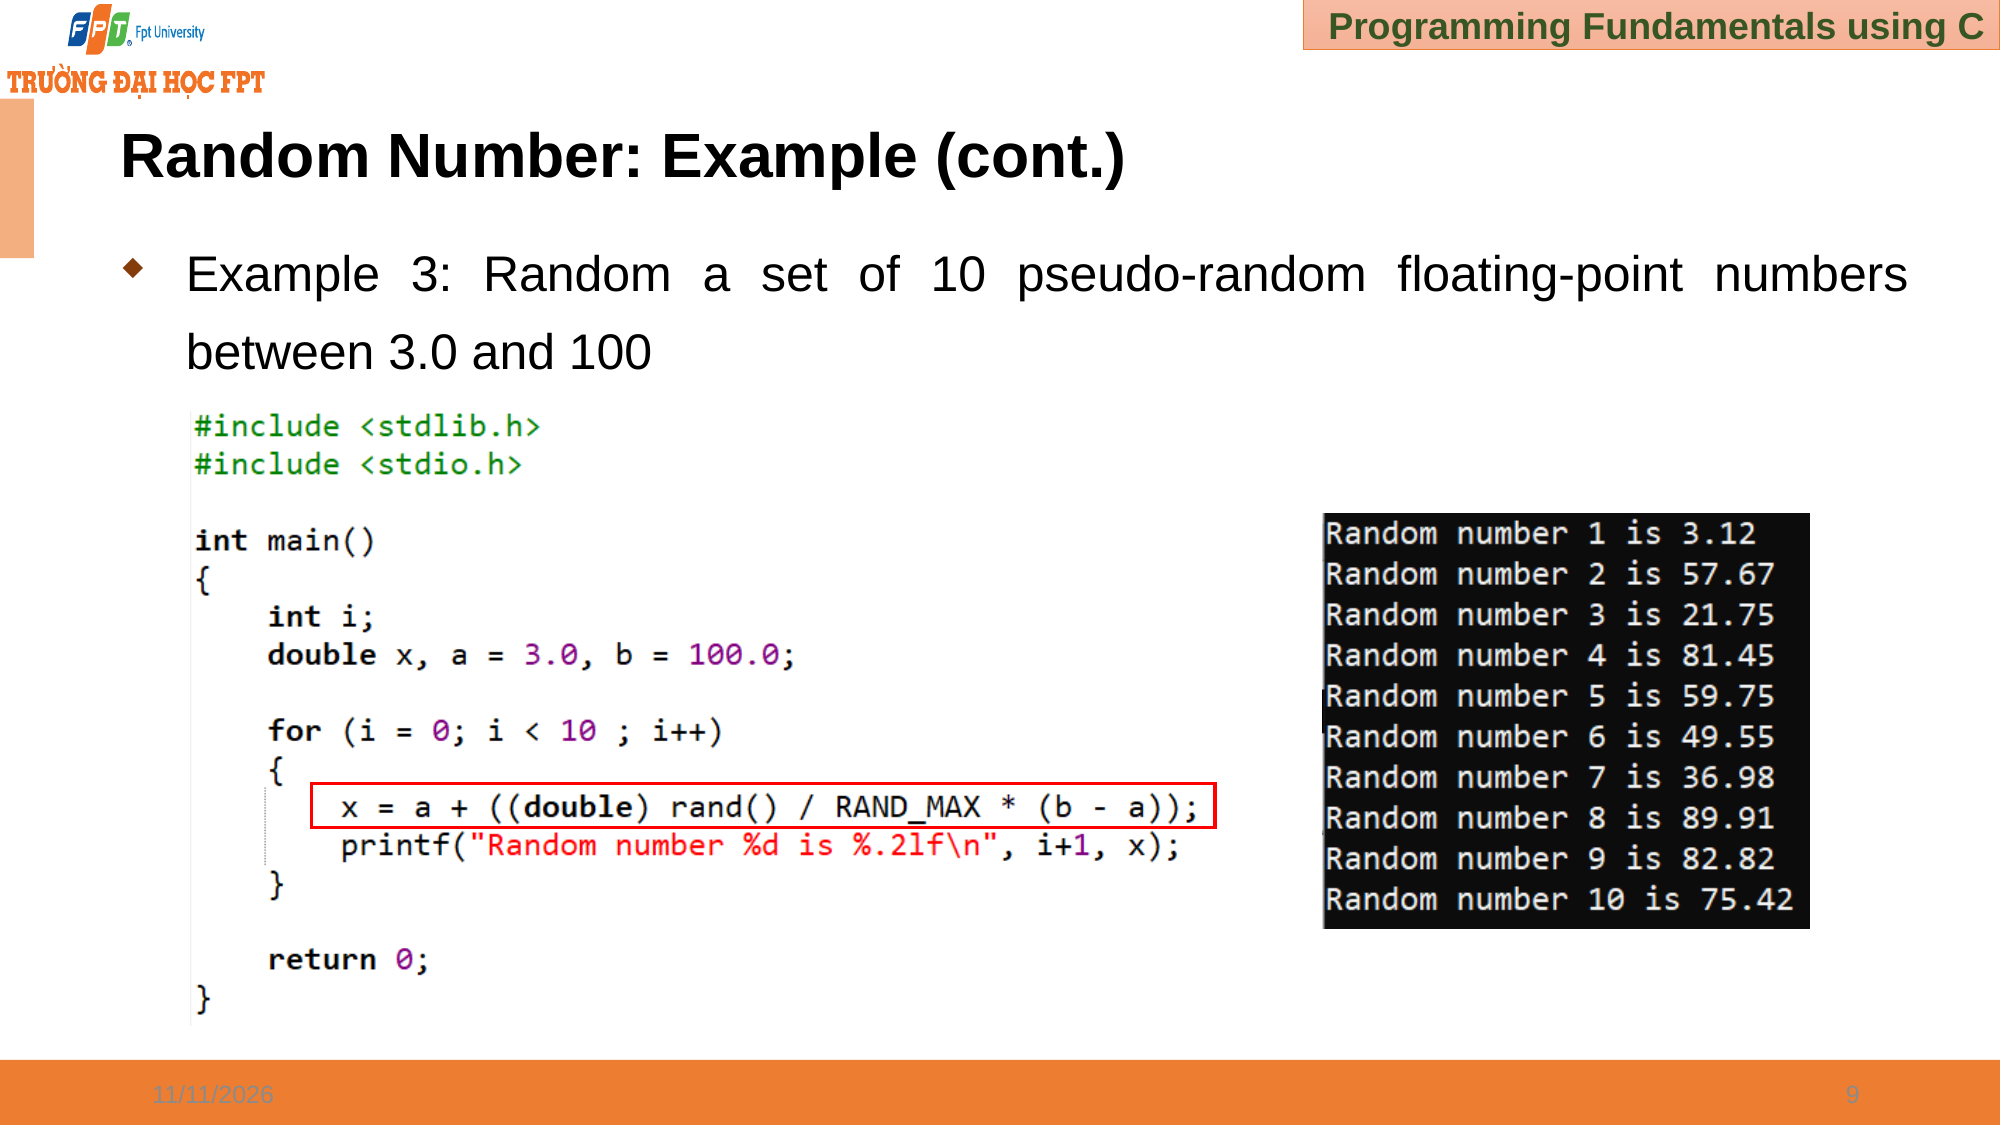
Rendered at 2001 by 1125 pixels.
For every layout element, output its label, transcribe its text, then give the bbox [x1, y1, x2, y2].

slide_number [137, 1063, 588, 1123]
text_box [1208, 783, 1216, 828]
list Example 3: Random a set of 10 pseudo-random floating-point numbers between 3.0 and 100 [105, 216, 1925, 1057]
title Random Number: Example (cont.) [105, 119, 1925, 196]
slide_number 9 [1424, 1063, 1875, 1123]
picture [1322, 513, 1810, 929]
picture [190, 411, 1208, 1026]
